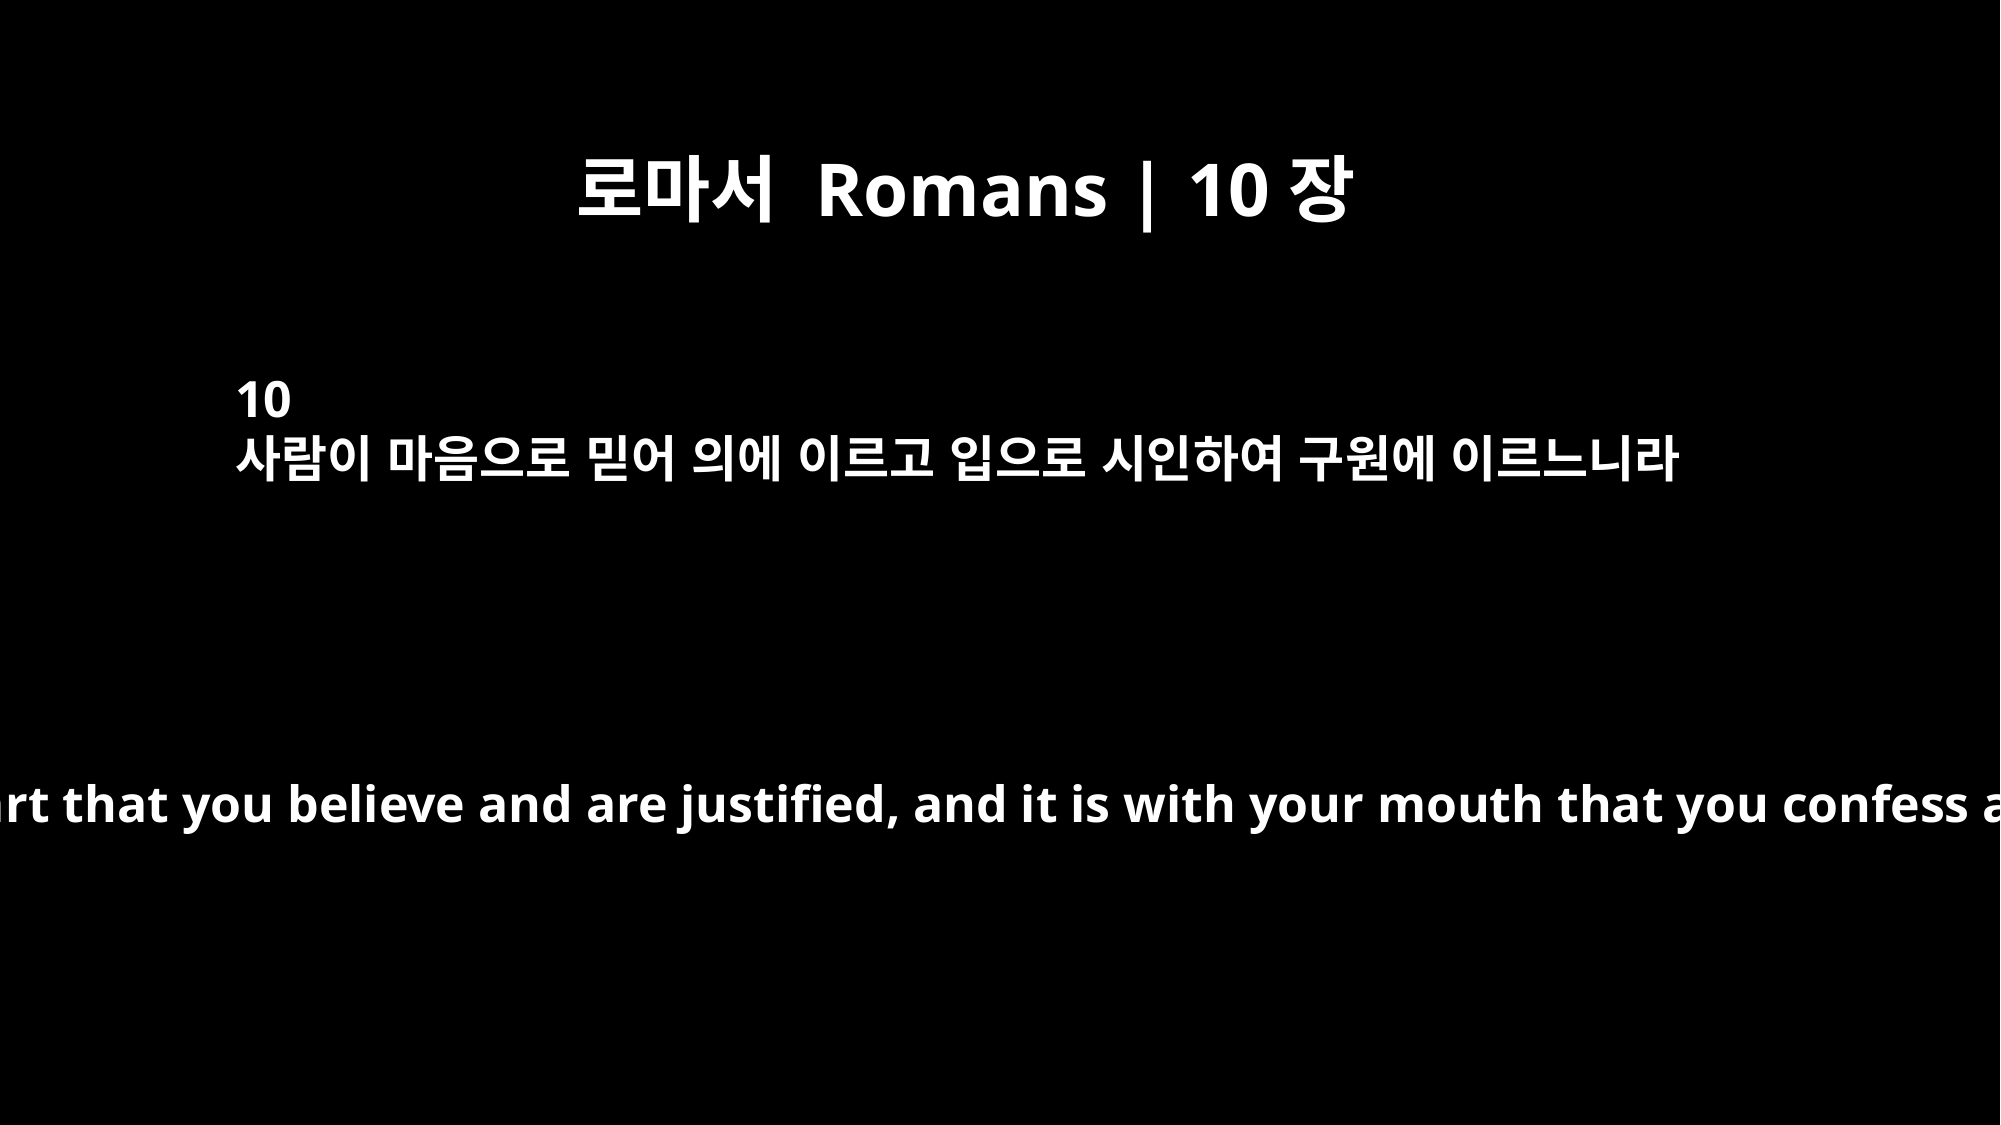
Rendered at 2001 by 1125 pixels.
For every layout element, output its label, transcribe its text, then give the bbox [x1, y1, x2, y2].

text_box 10 사람이 마음으로 믿어 의에 이르고 입으로 시인하여 구원에 이르느니라 [220, 359, 1697, 495]
text_box 로마서 Romans | 10장 [561, 136, 1371, 239]
text_box For it is with your heart that you believe and are justified, and it is with your mouth that you confess and are saved. [0, 764, 2000, 840]
